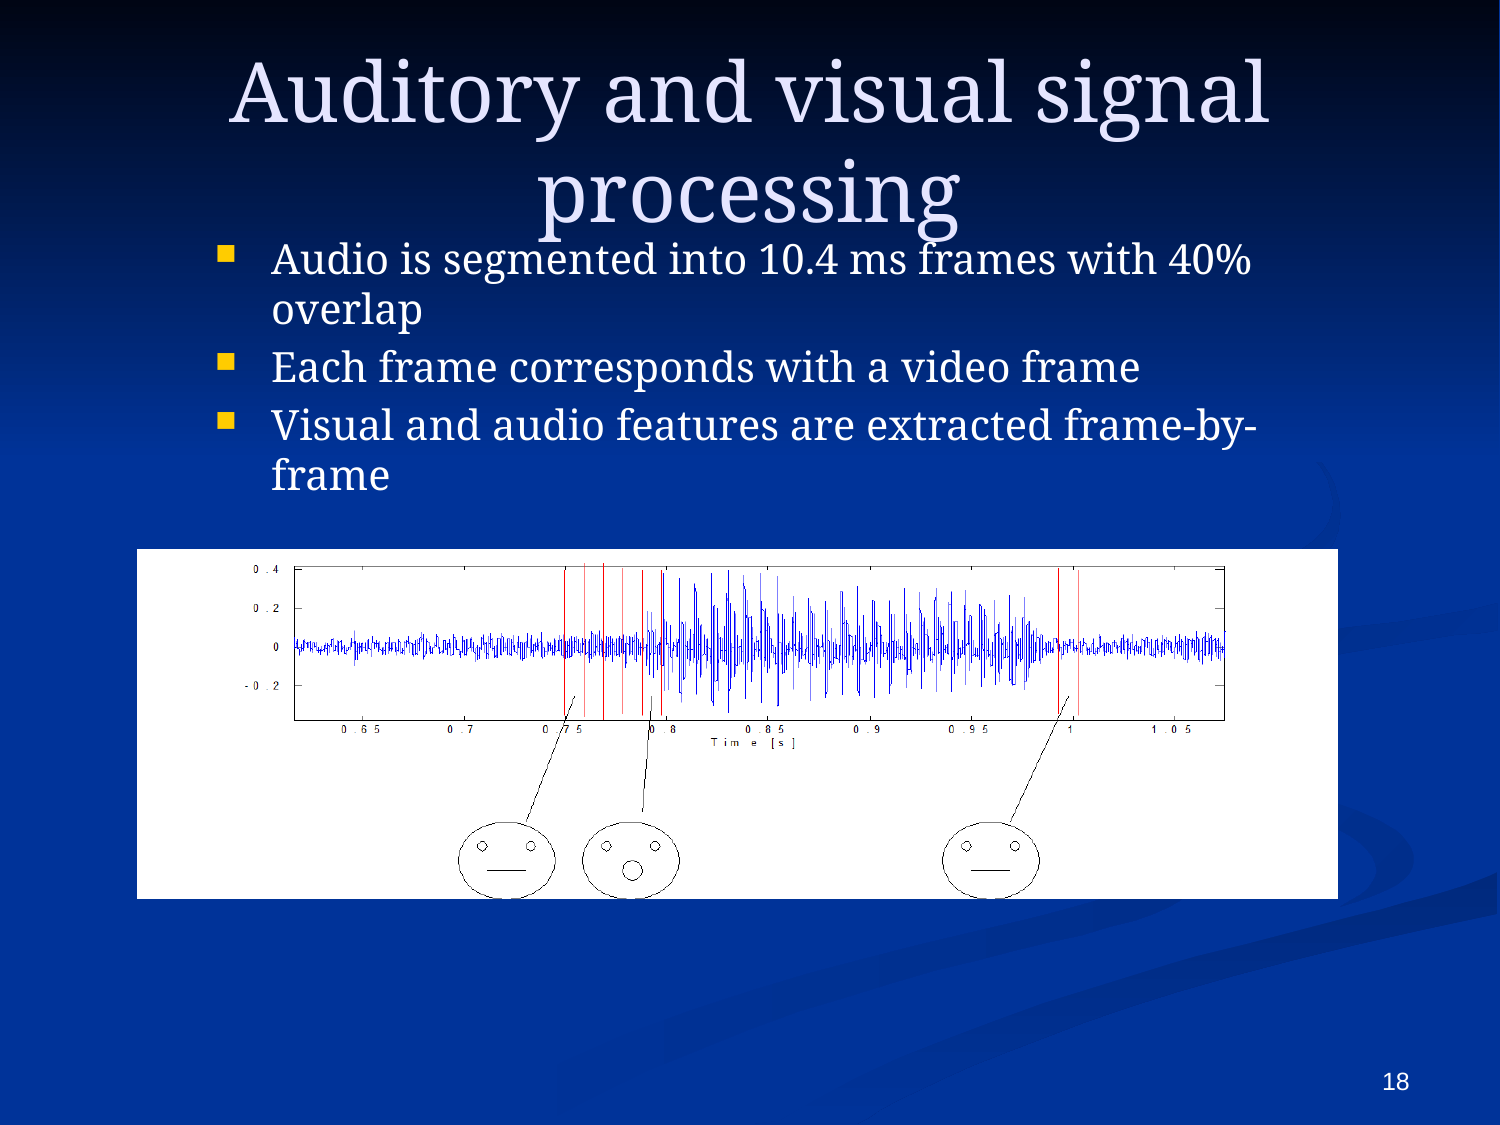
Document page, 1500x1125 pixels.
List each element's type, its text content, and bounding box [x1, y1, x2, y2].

slide_number 18 [1074, 1024, 1426, 1104]
picture [137, 549, 1338, 899]
text_box Audio is segmented into 10.4 ms frames with 40% overlap Each frame corresponds with a video frame Visual and audio features are extracted frame-by-frame [199, 224, 1313, 325]
title Auditory and visual signal processing [74, 44, 1426, 233]
